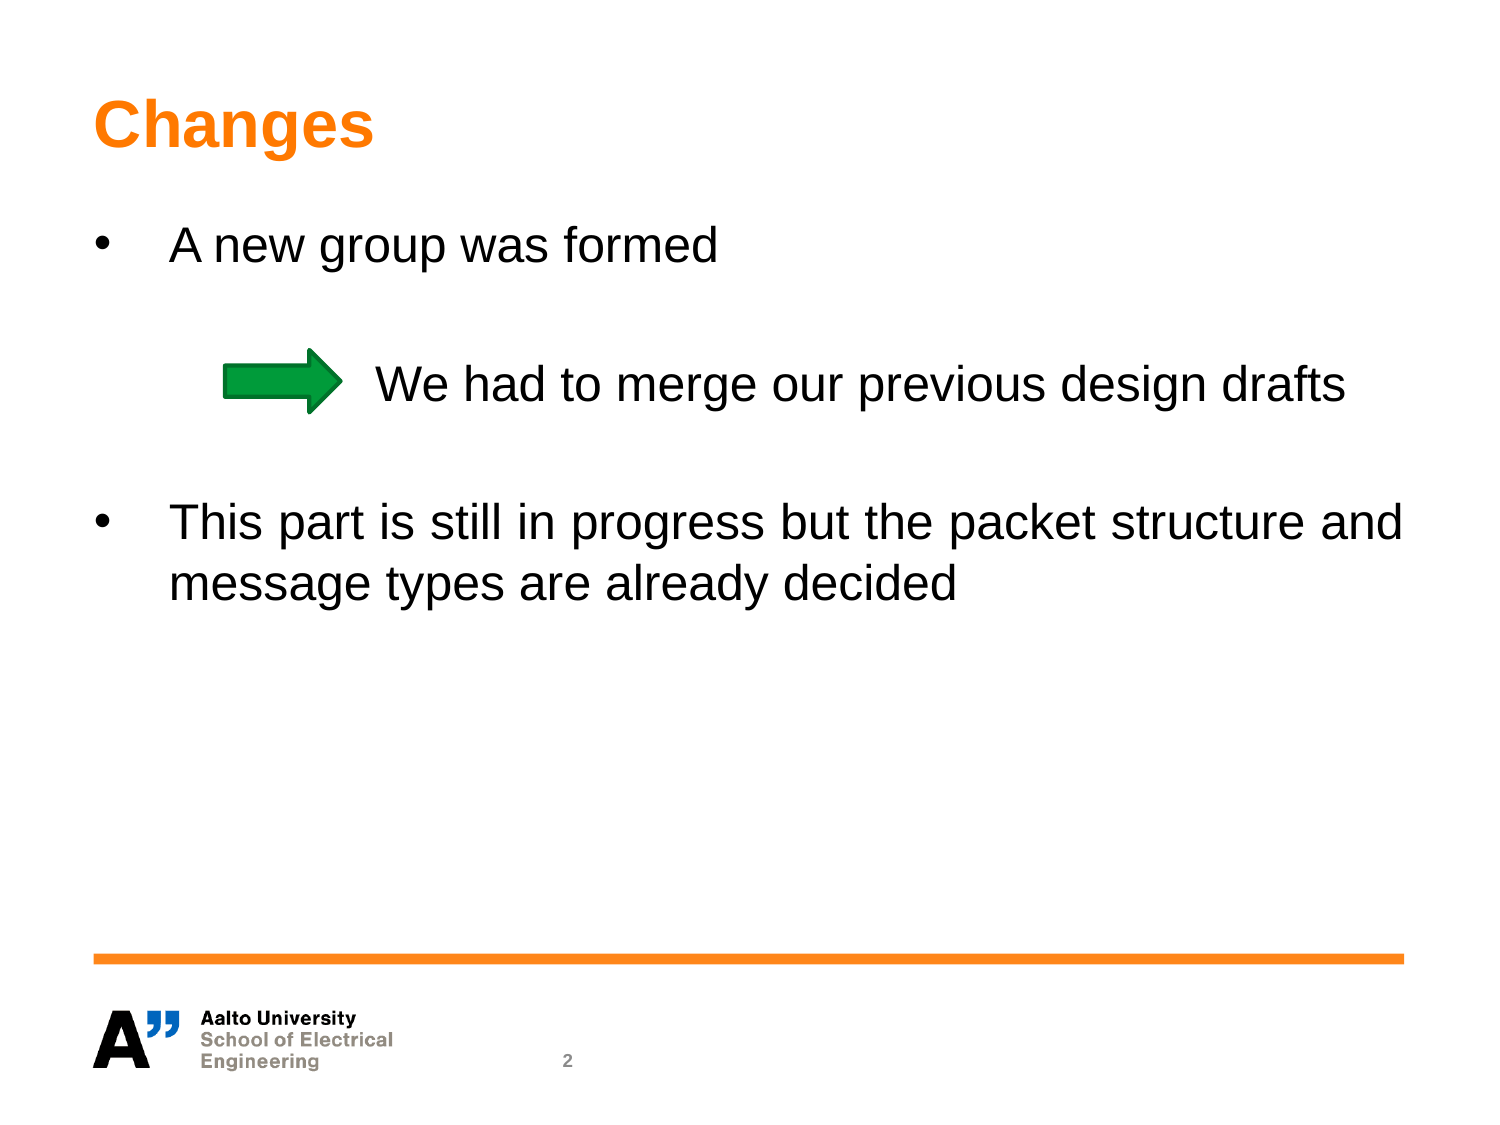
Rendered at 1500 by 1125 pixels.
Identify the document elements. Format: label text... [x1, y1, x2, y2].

list A new group was formed We had to merge our previous design drafts This part is still in progress but the packet structure and message types are already decided [93, 212, 1405, 939]
slide_number 2 [562, 1050, 817, 1071]
title Changes [93, 80, 1405, 212]
text_box [222, 348, 343, 415]
picture [35, 953, 449, 1125]
